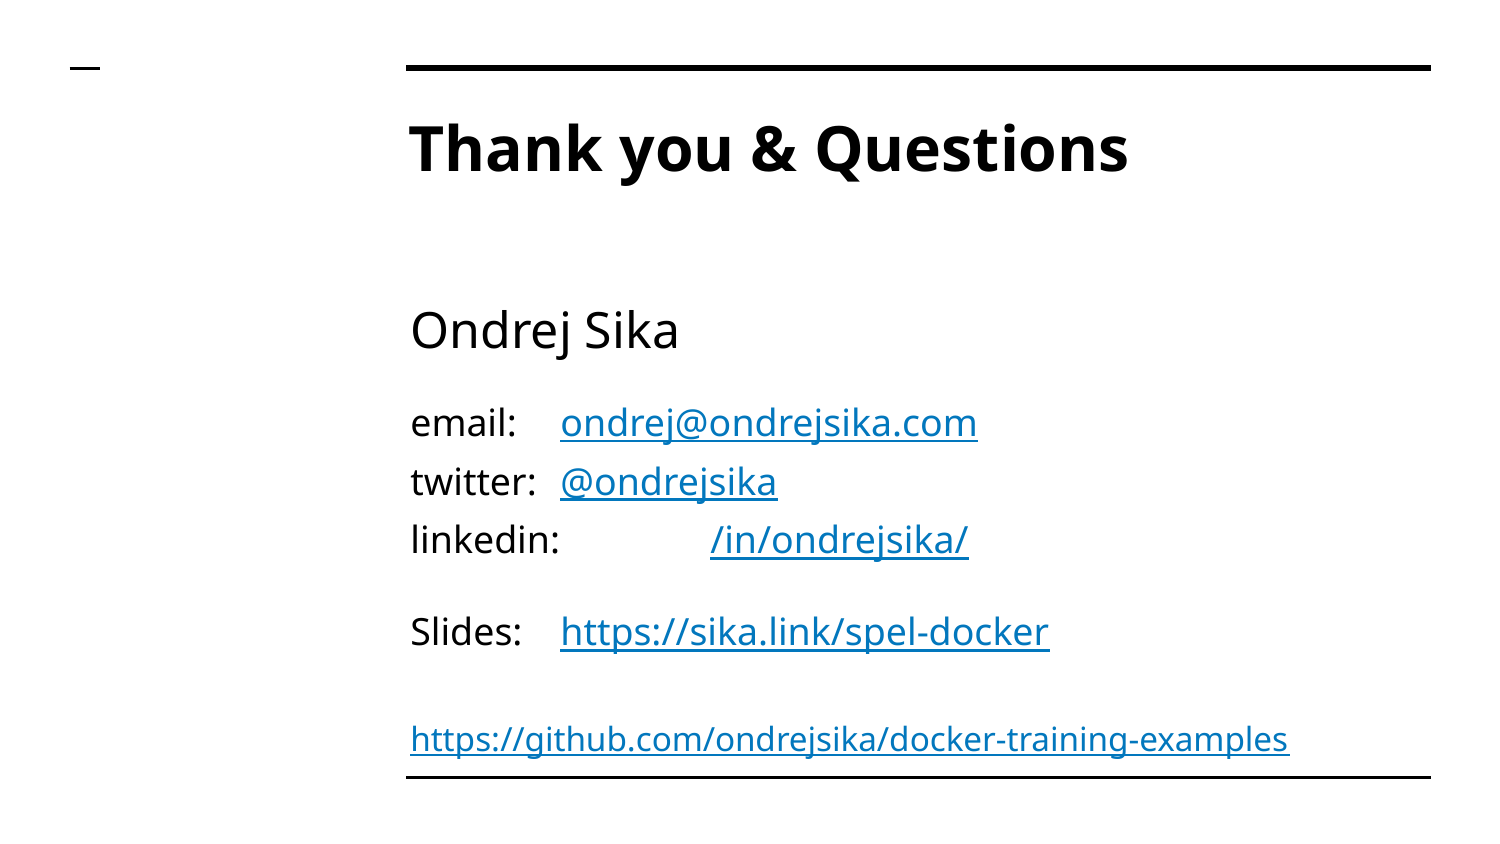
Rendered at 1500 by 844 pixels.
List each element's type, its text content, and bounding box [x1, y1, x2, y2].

list Ondrej Sika email: ondrej@ondrejsika.com twitter: @ondrejsika linkedin: /in/ondrejsika/ Slides: https://sika.link/spel-docker https://github.com/ondrejsika/docker-training-examples [395, 274, 1433, 767]
title Thank you & Questions [393, 94, 1431, 199]
